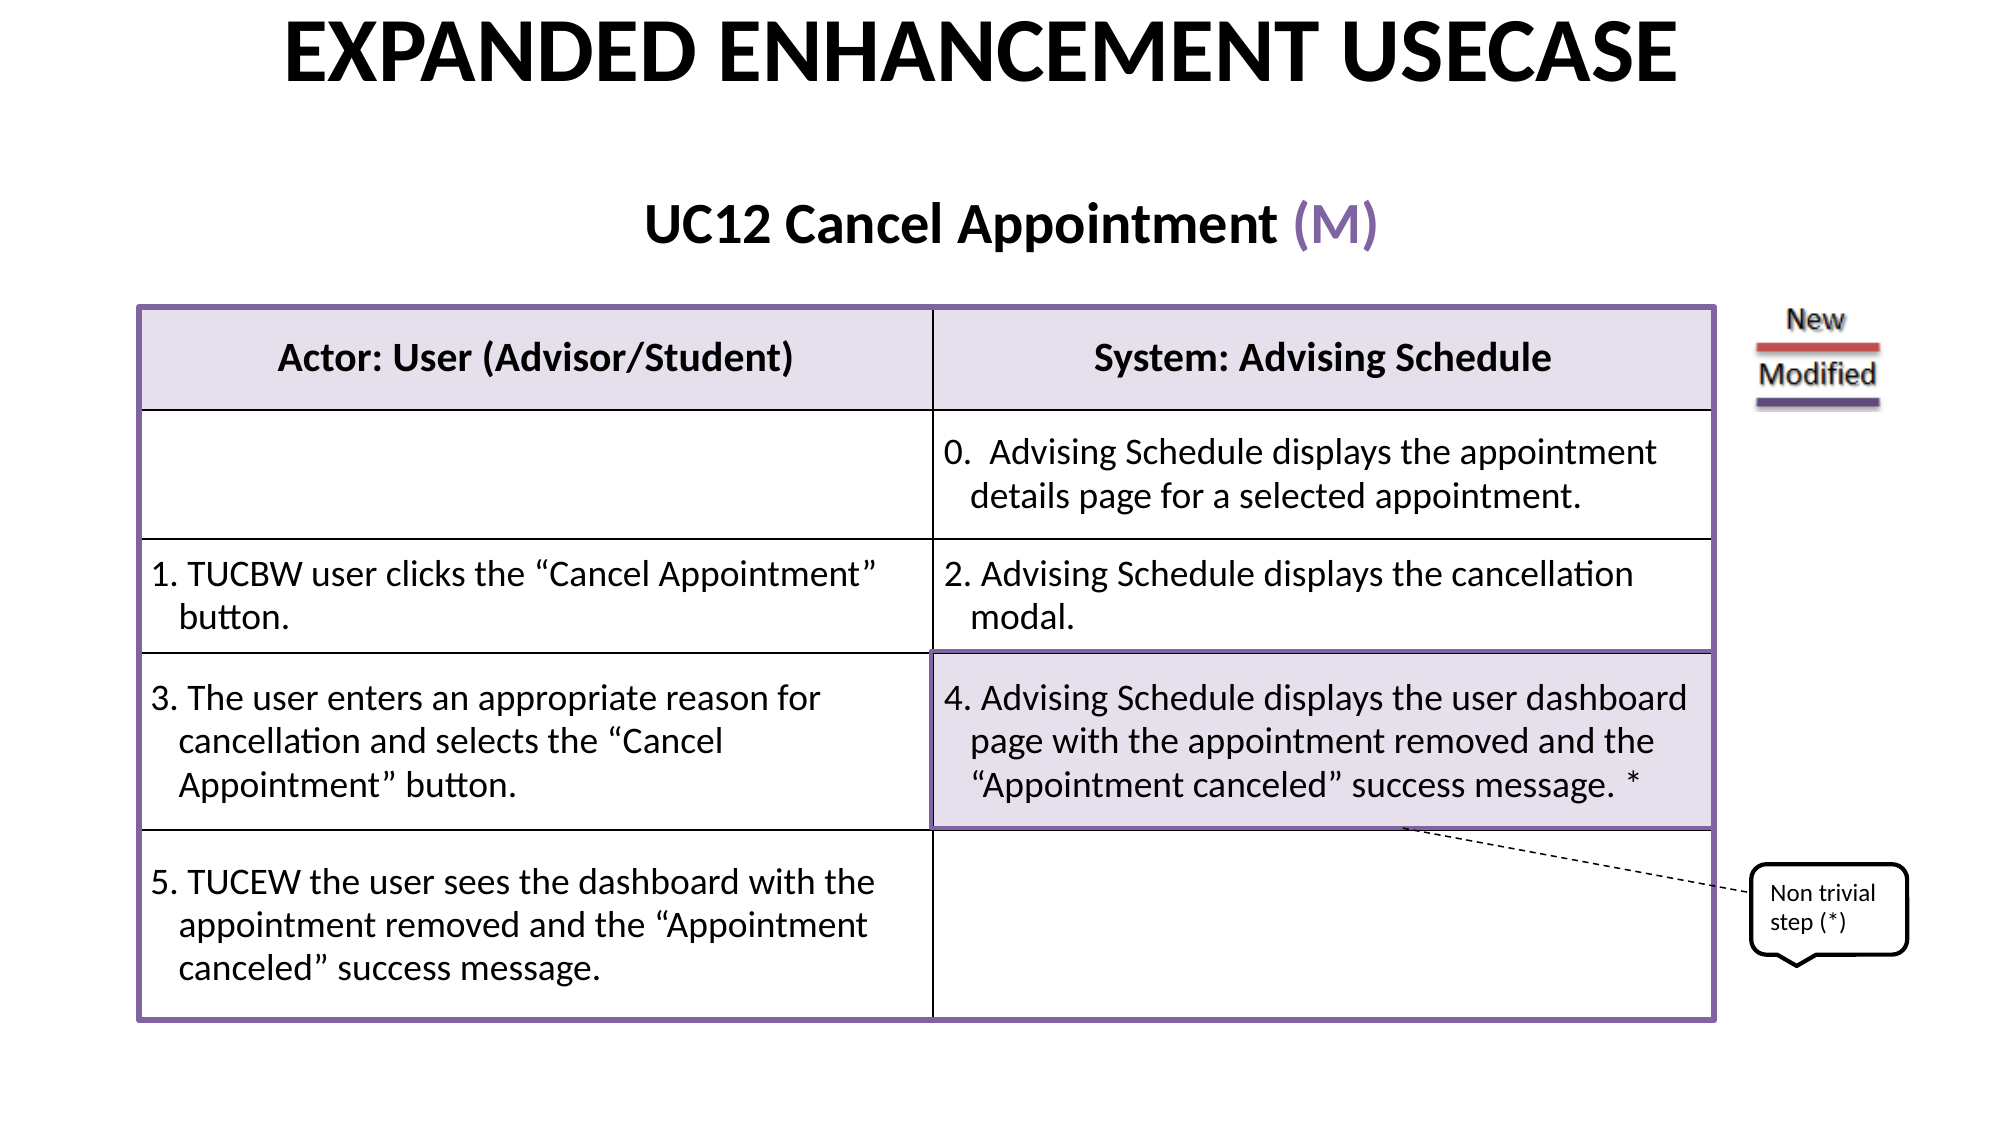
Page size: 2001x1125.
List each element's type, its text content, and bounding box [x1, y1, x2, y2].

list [1750, 306, 1886, 413]
text_box [929, 649, 1716, 830]
title EXPANDED ENHANCEMENT USECASE [122, 0, 1863, 117]
text_box UC12 Cancel Appointment (M) [139, 161, 1886, 278]
text_box Non trivial step (*) [1749, 862, 1910, 968]
text_box [137, 305, 1716, 1022]
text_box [1402, 827, 1752, 894]
